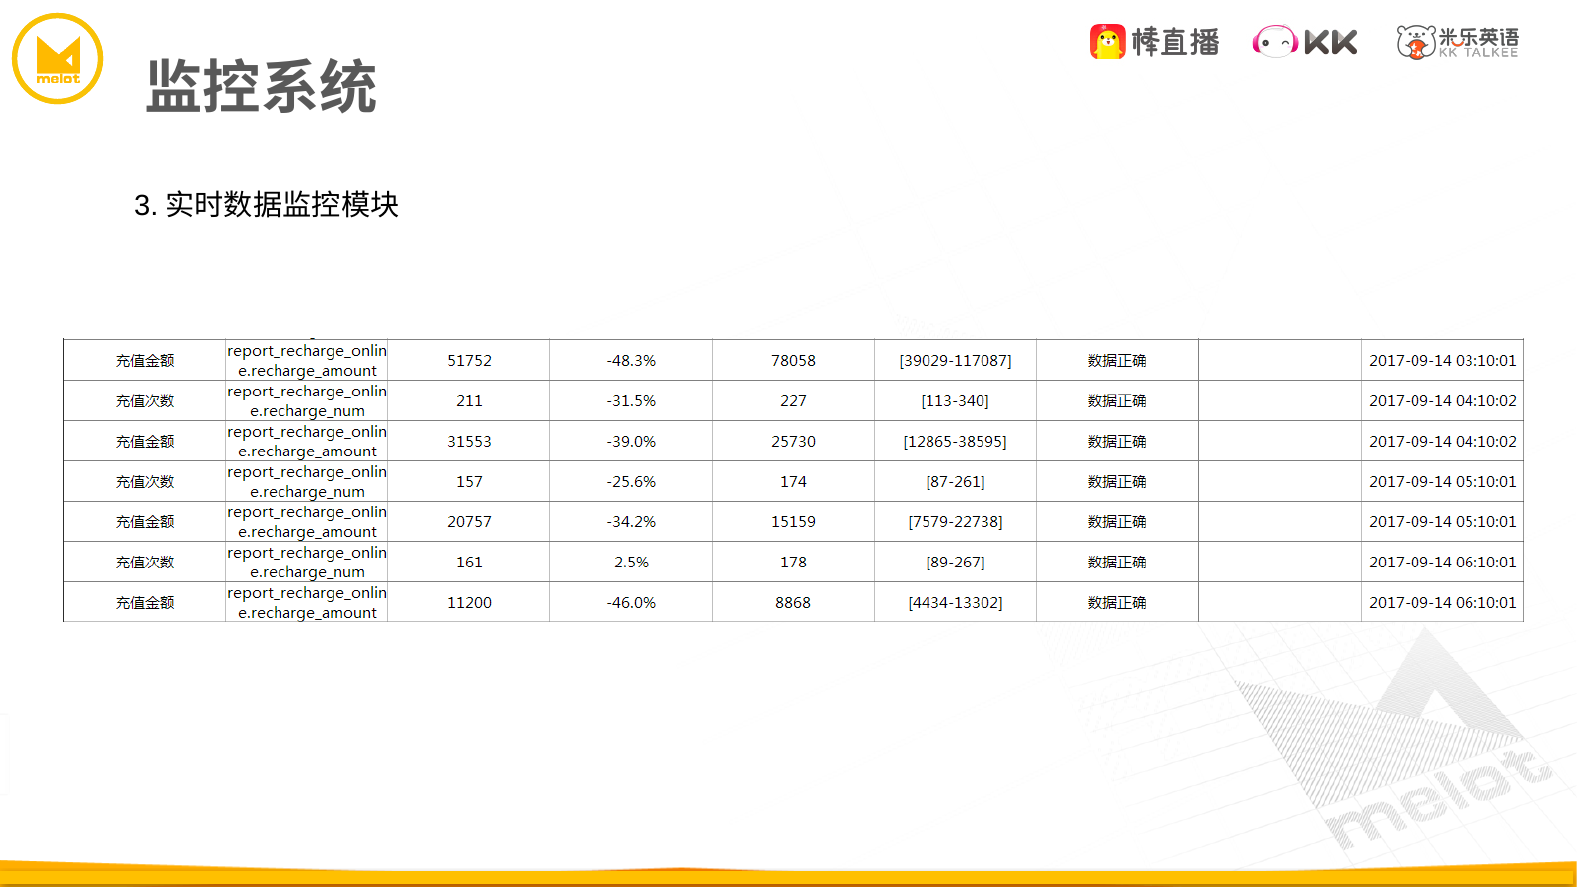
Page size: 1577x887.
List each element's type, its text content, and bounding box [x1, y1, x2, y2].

text_box [0, 870, 1574, 885]
text_box 3.实时数据监控模块 [119, 178, 1158, 336]
text_box [12, 13, 103, 104]
title 监控系统 [133, 15, 1032, 155]
picture [0, 0, 1577, 887]
